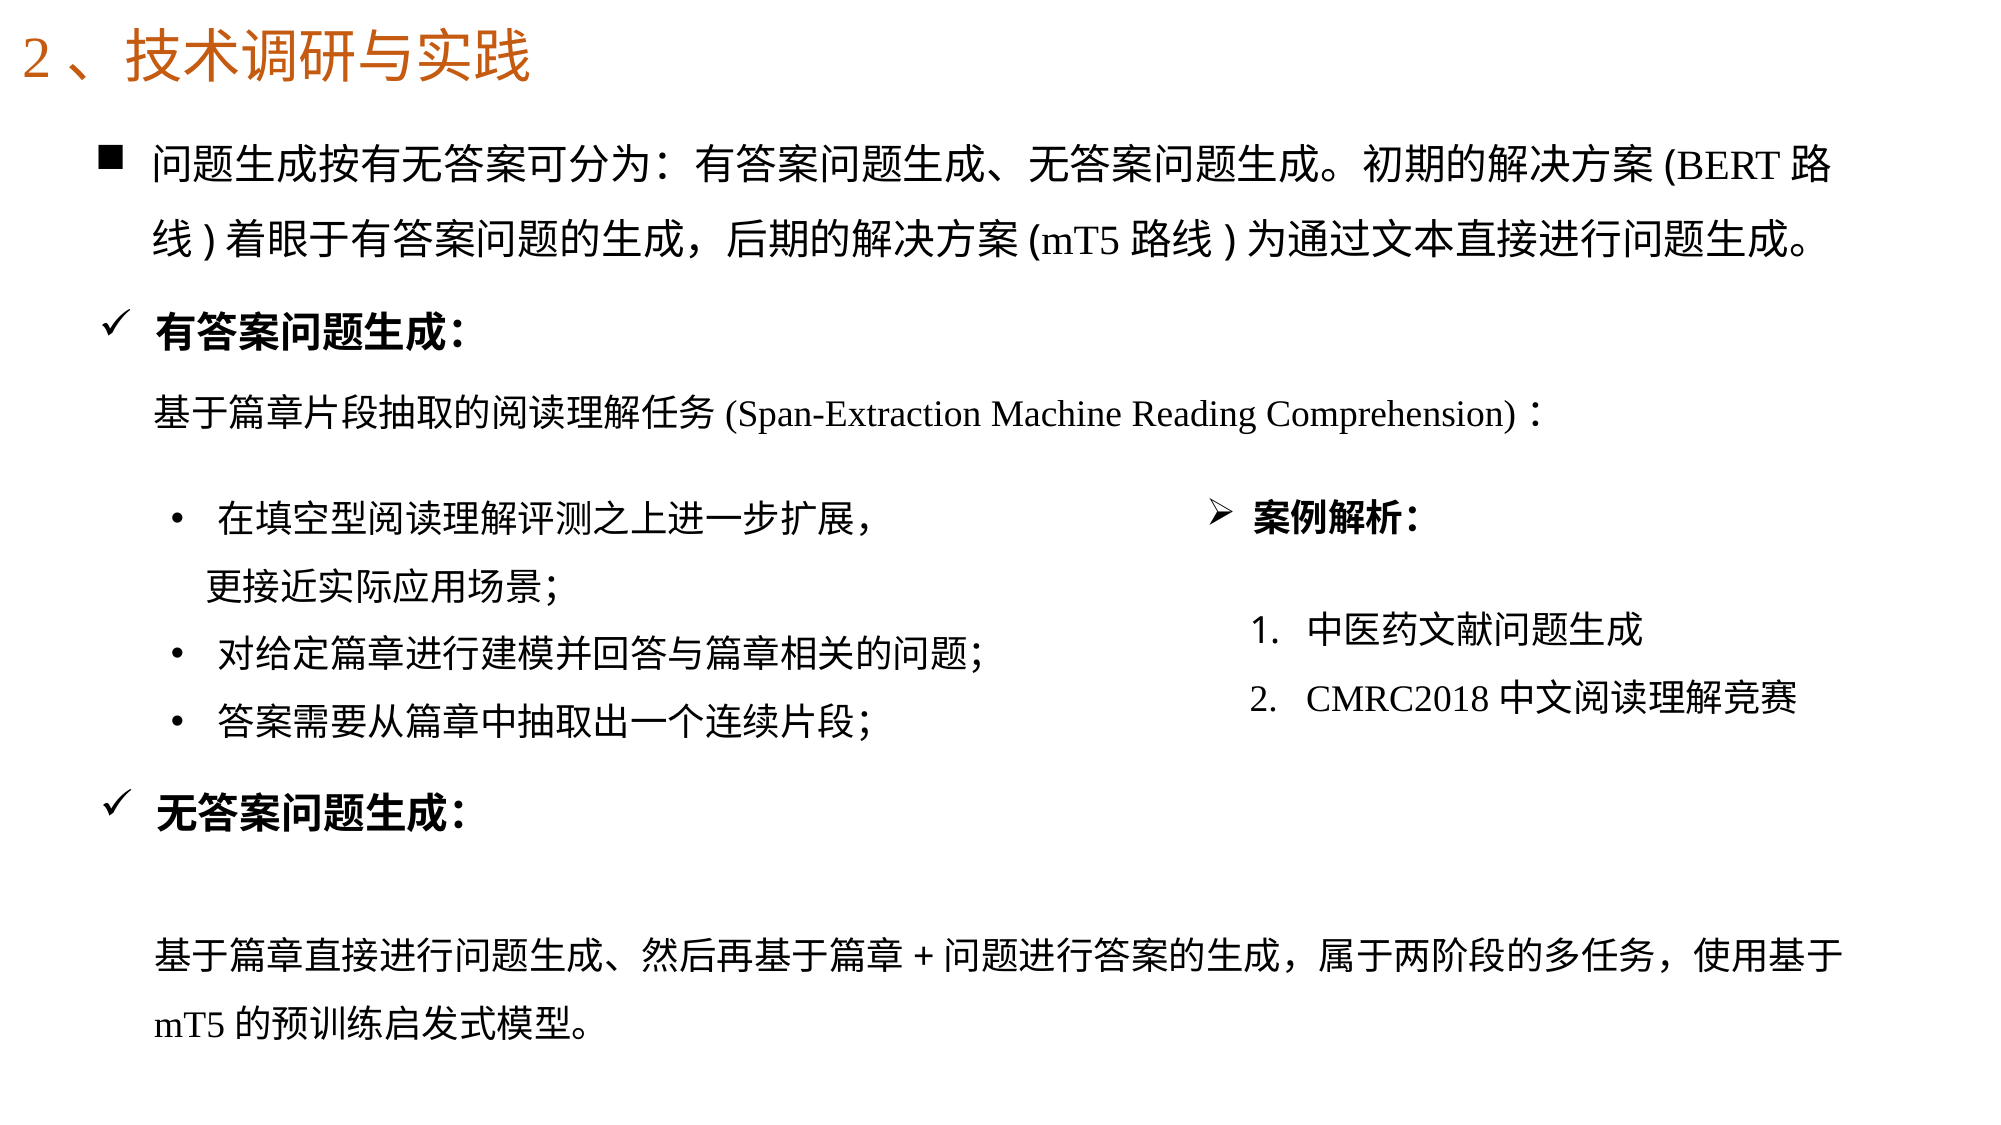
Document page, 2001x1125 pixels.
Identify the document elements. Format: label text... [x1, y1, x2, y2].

text_box 基于篇章片段抽取的阅读理解任务(Span-Extraction Machine Reading Comprehension)： [138, 382, 1579, 442]
text_box 案例解析： [1191, 487, 1456, 547]
text_box 中医药文献问题生成 CMRC2018中文阅读理解竞赛 [1234, 576, 1813, 727]
text_box 有答案问题生成： [84, 298, 505, 364]
text_box 在填空型阅读理解评测之上进一步扩展， 更接近实际应用场景； 对给定篇章进行建模并回答与篇章相关的问题； 答案需要从篇章中抽取出一个连续片段； [156, 465, 1081, 751]
text_box 无答案问题生成： [85, 779, 506, 845]
text_box 基于篇章直接进行问题生成、然后再基于篇章+问题进行答案的生成，属于两阶段的多任务，使用基于 mT5的预训练启发式模型。 [139, 902, 1859, 1052]
text_box 问题生成按有无答案可分为：有答案问题生成、无答案问题生成。初期的解决方案(BERT路线)着眼于有答案问题的生成，后期的解决方案(mT5路线)为通过文本直接进行问题生成。 [80, 105, 1887, 271]
text_box 2、技术调研与实践 [8, 12, 547, 97]
